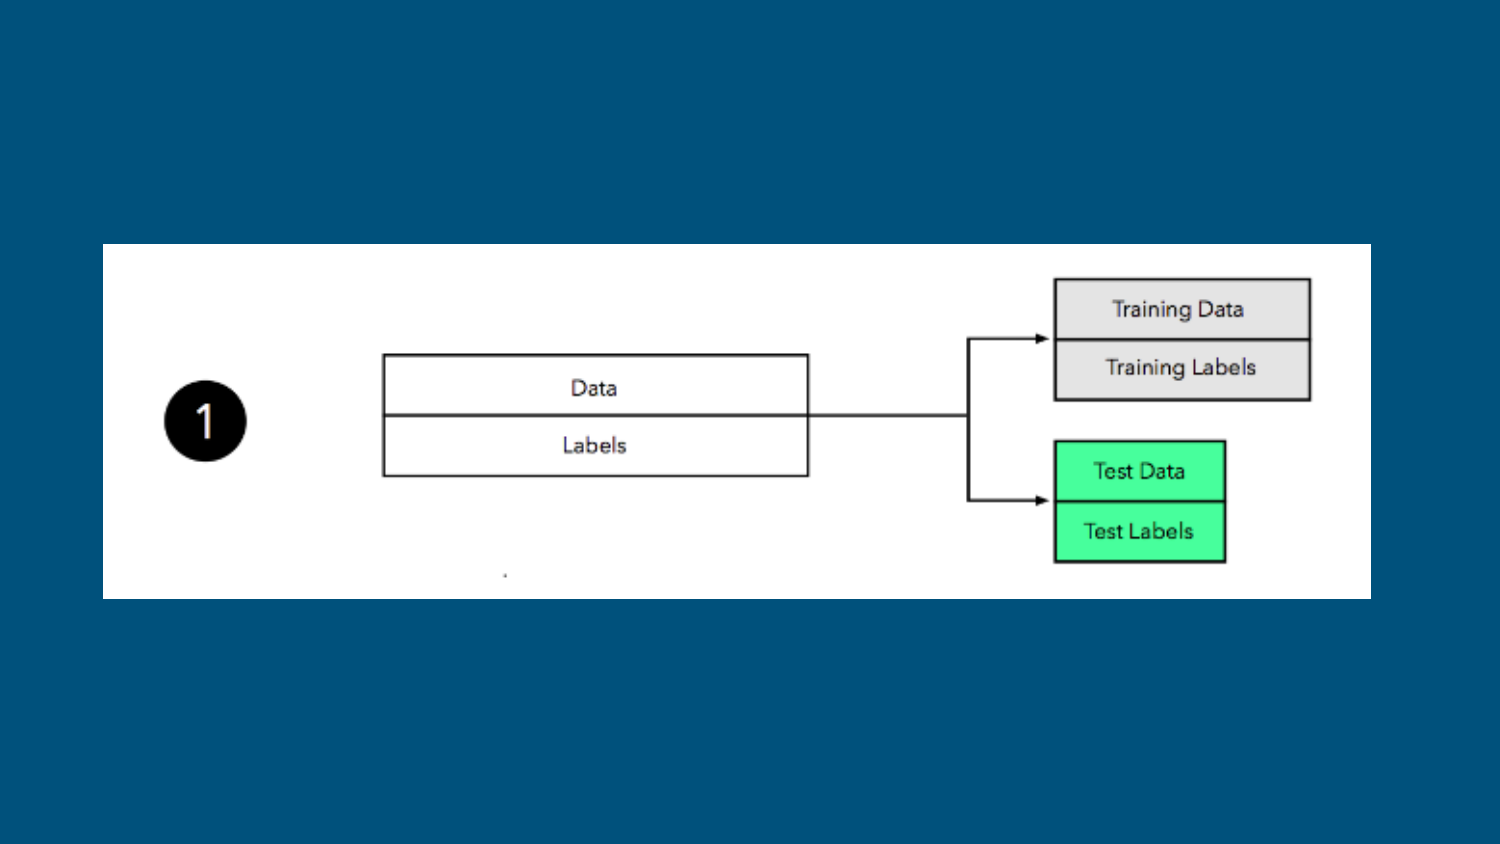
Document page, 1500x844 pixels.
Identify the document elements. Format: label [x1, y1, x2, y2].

picture [104, 245, 1370, 598]
